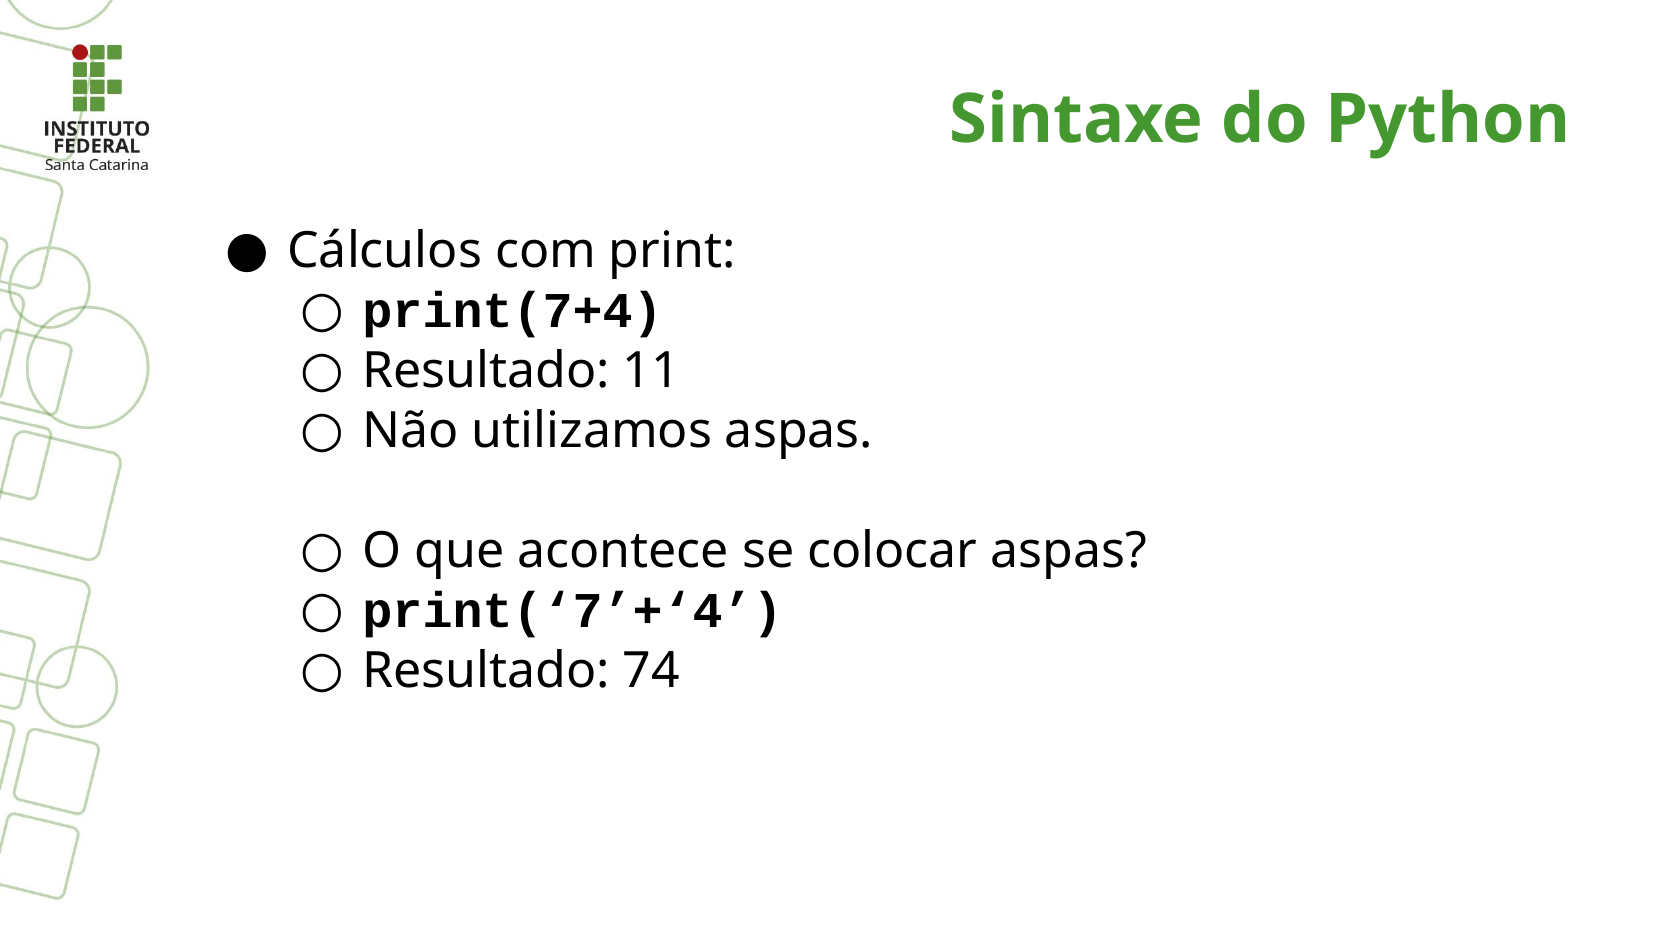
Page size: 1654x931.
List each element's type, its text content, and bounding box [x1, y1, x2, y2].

picture [0, 0, 1317, 931]
text_box Cálculos com print: print(7+4) Resultado: 11 Não utilizamos aspas. O que acontece se colocar aspas? print(‘7’+‘4’) Resultado: 74 [212, 217, 1571, 848]
text_box Sintaxe do Python [259, 36, 1571, 193]
